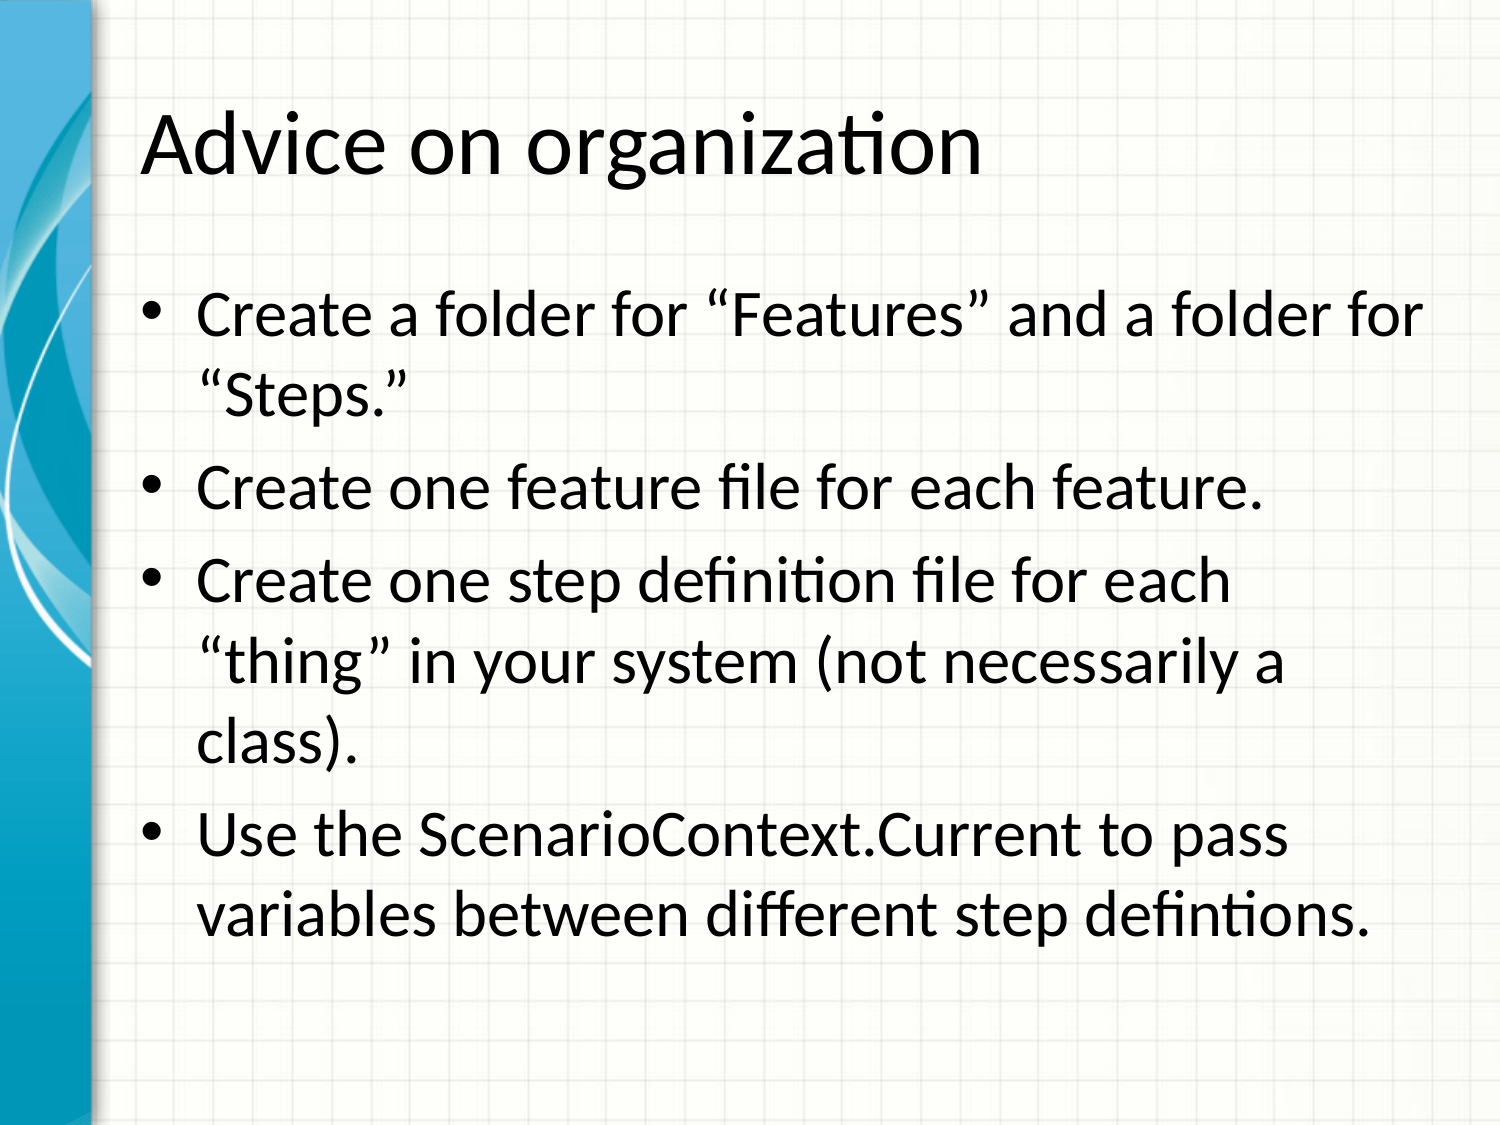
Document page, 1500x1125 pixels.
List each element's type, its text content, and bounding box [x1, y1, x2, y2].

list Create a folder for “Features” and a folder for “Steps.” Create one feature file for each feature. Create one step definition file for each “thing” in your system (not necessarily a class). Use the ScenarioContext.Current to pass variables between different step defintions. [125, 261, 1450, 967]
title Advice on organization [125, 44, 1450, 232]
picture [0, 0, 1500, 1125]
